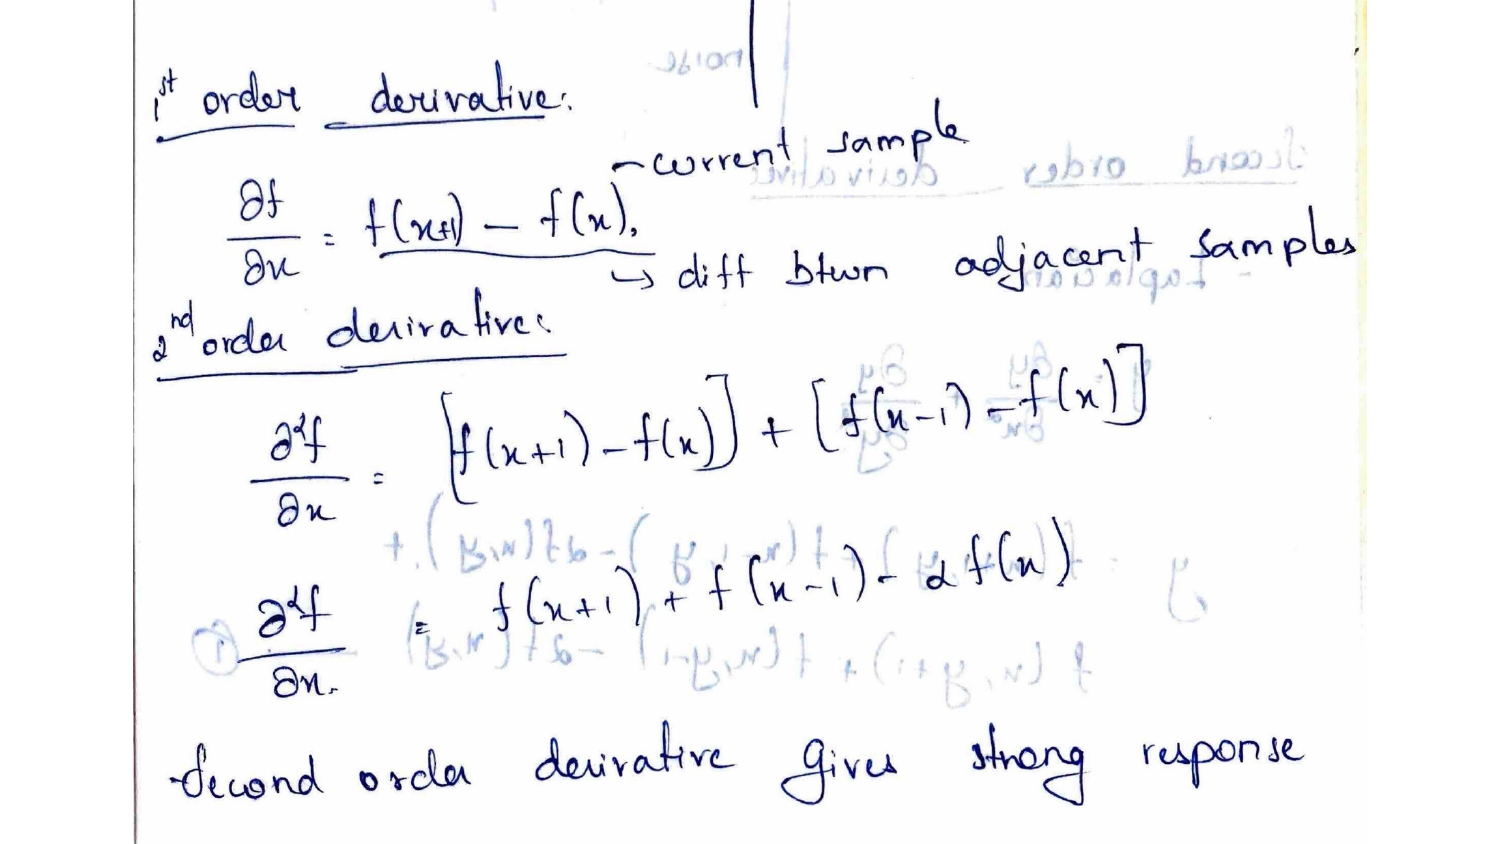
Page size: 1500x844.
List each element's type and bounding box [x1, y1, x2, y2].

picture [133, 0, 1367, 844]
